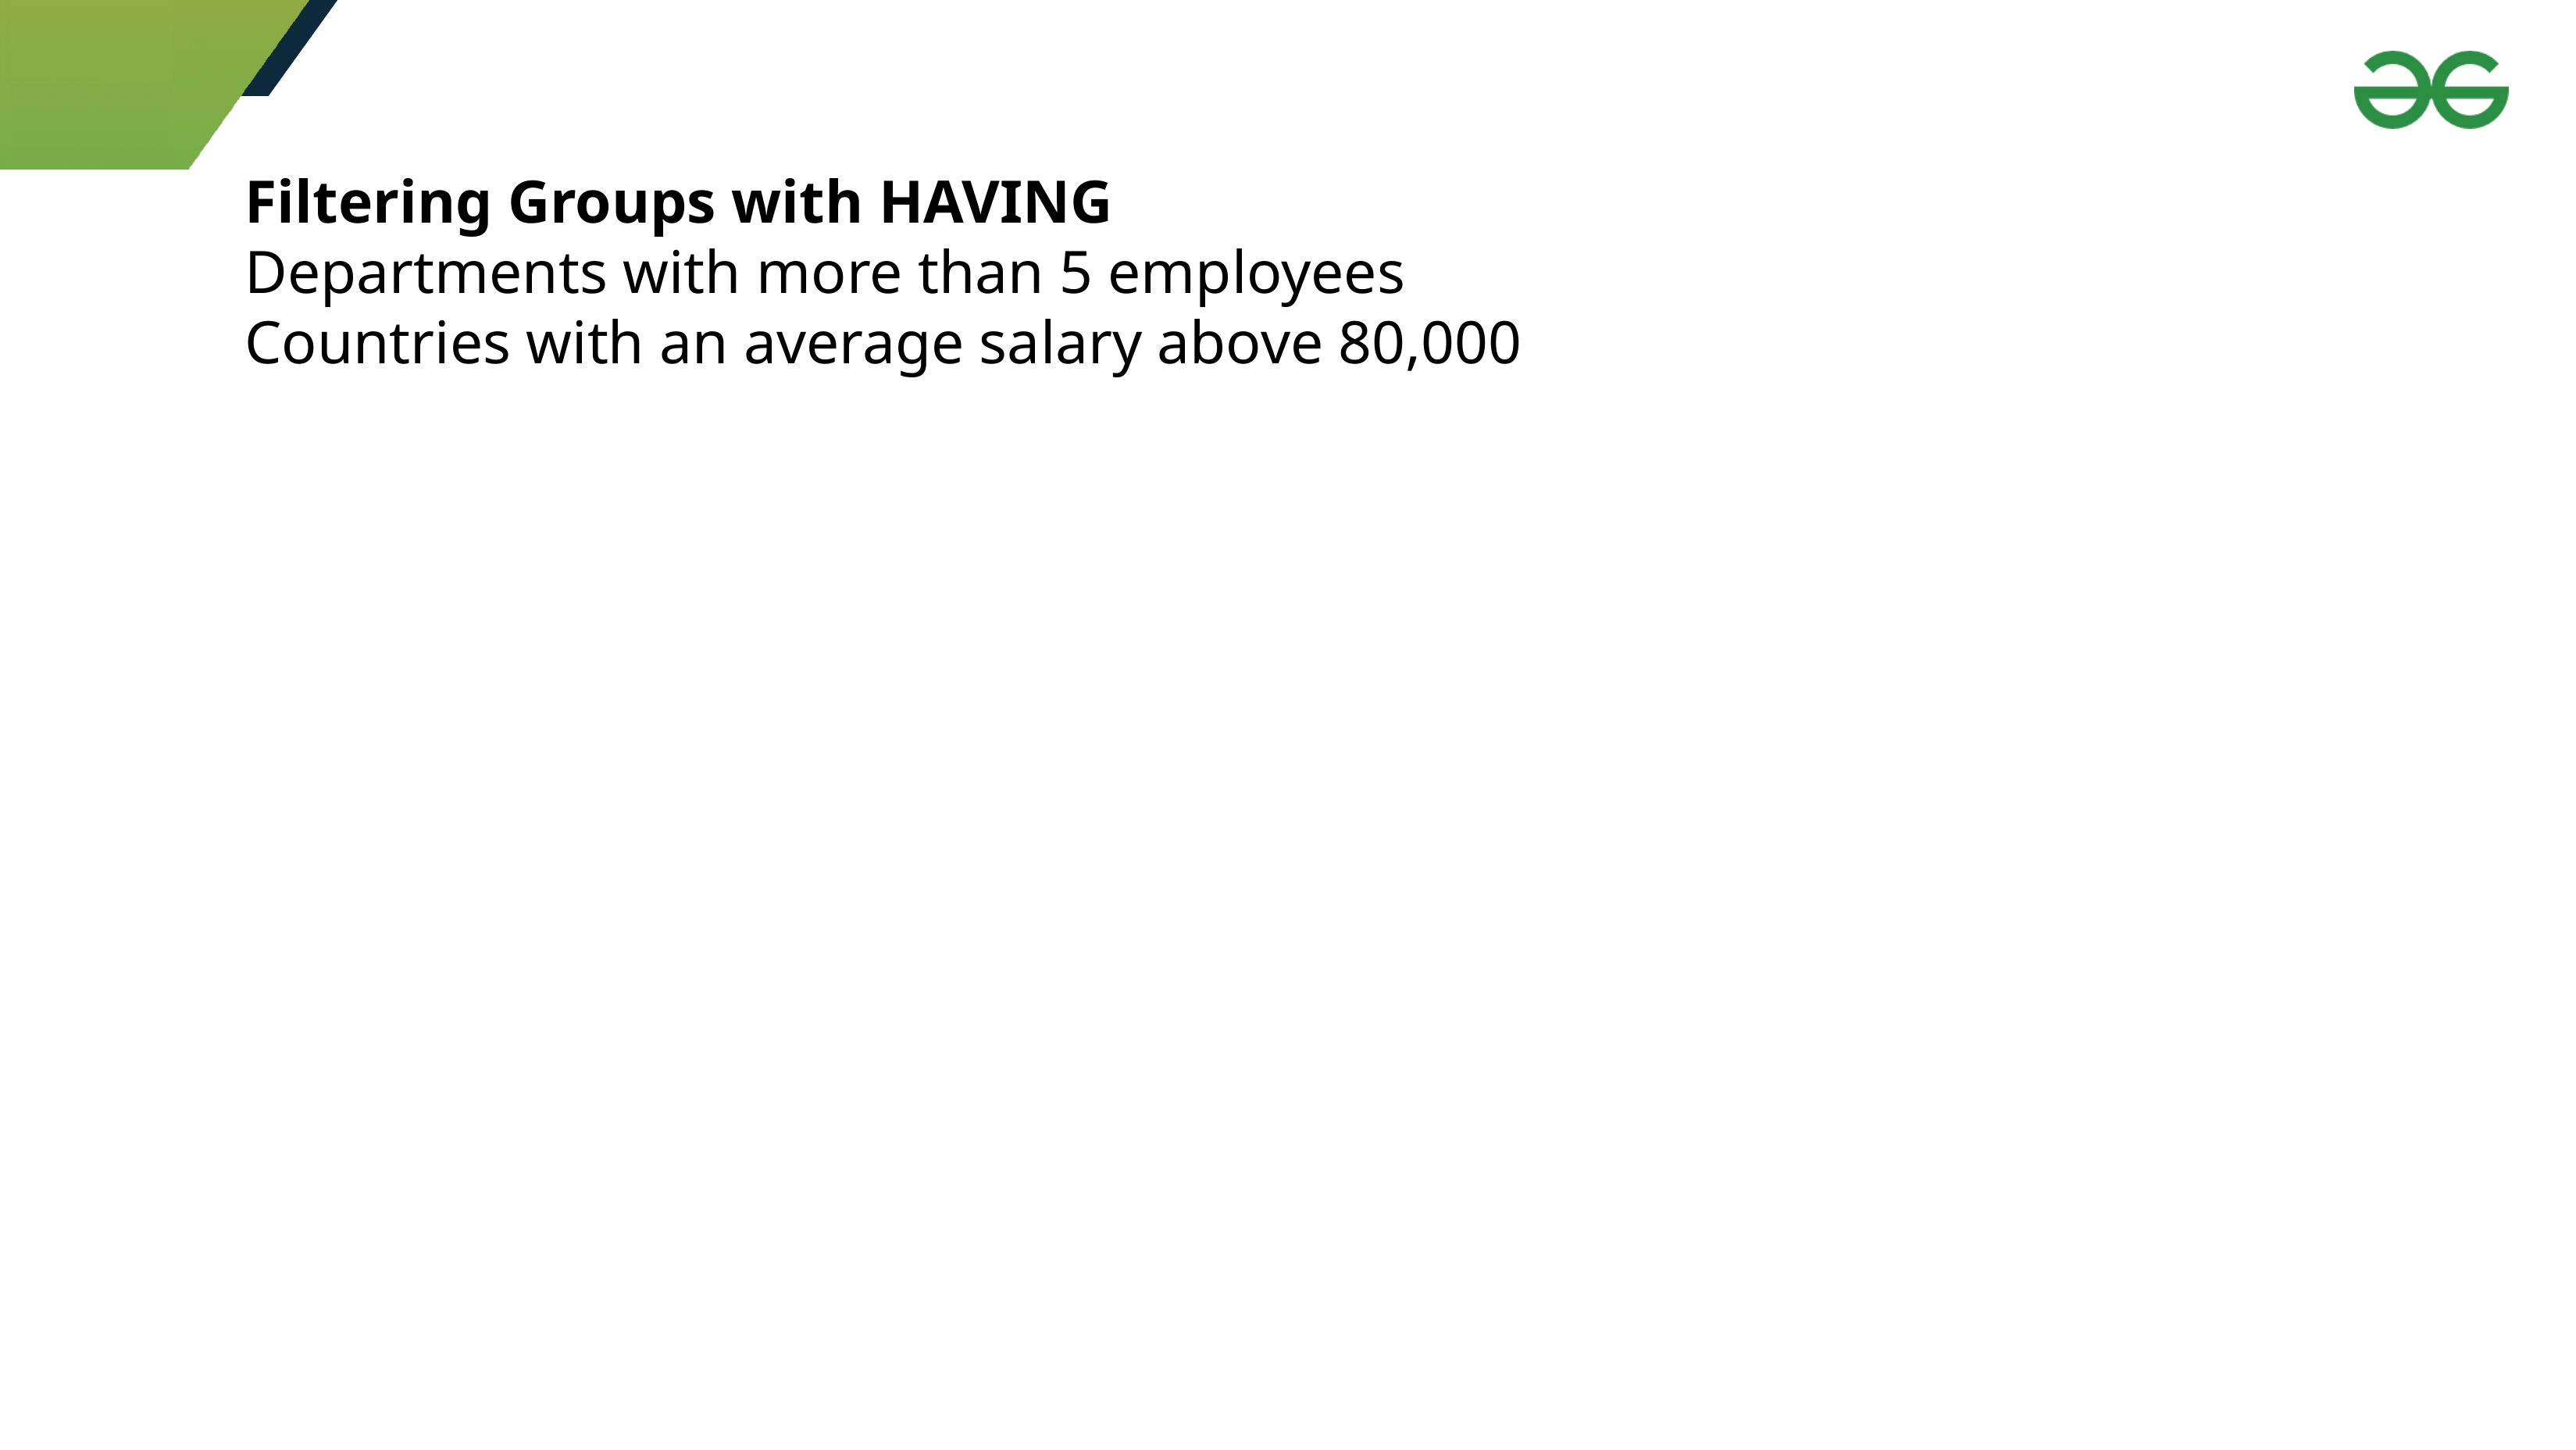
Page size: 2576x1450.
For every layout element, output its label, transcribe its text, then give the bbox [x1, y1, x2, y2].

text_box Filtering Groups with HAVING Departments with more than 5 employees Countries with an average salary above 80,000 [233, 158, 2294, 452]
picture [2353, 50, 2509, 130]
picture [0, 0, 309, 170]
